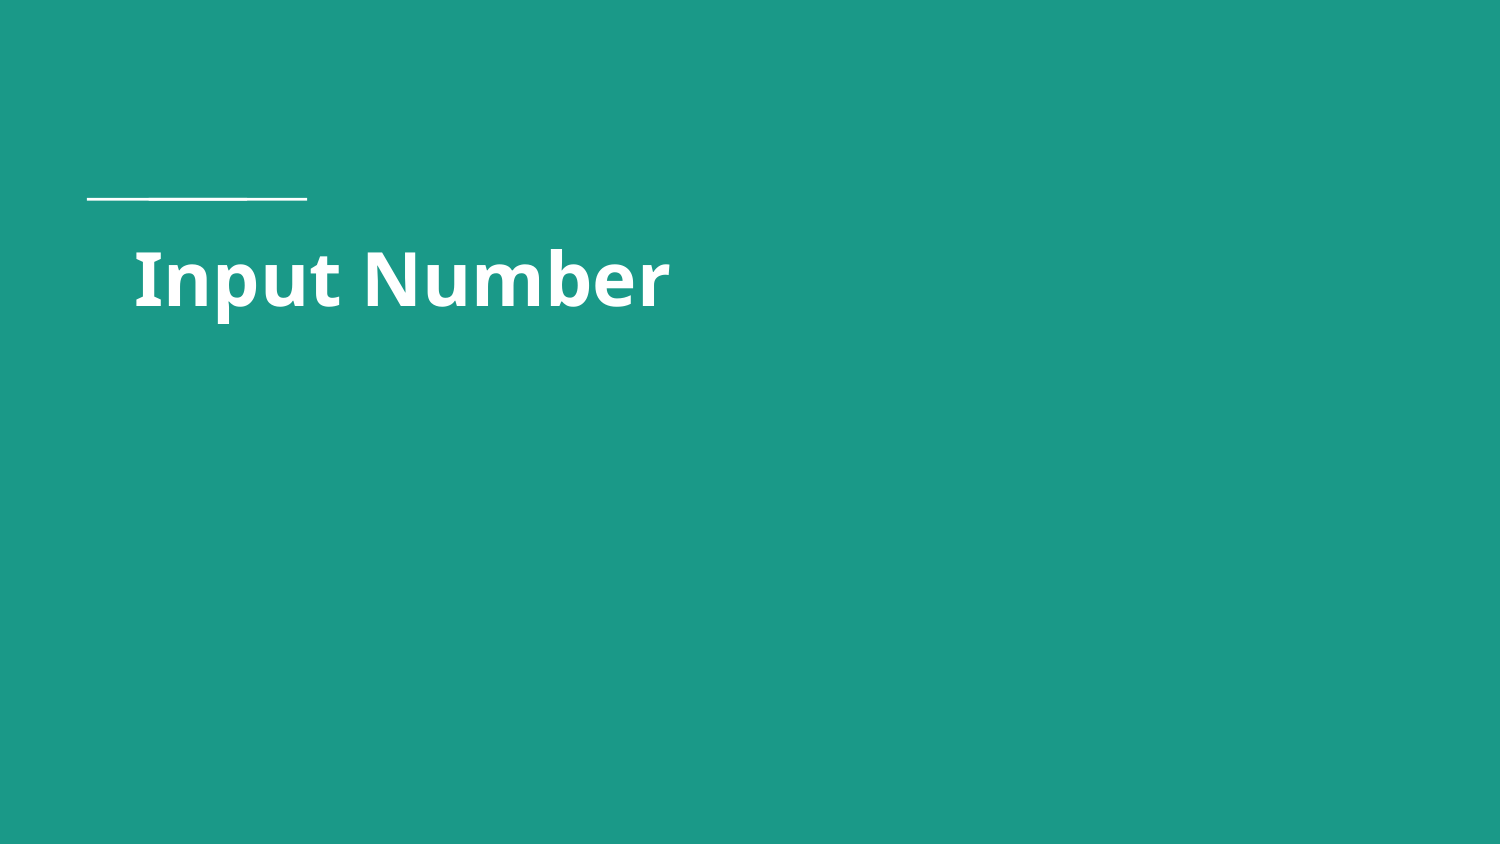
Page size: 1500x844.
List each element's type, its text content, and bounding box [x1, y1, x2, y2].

title Input Number [119, 216, 1381, 466]
